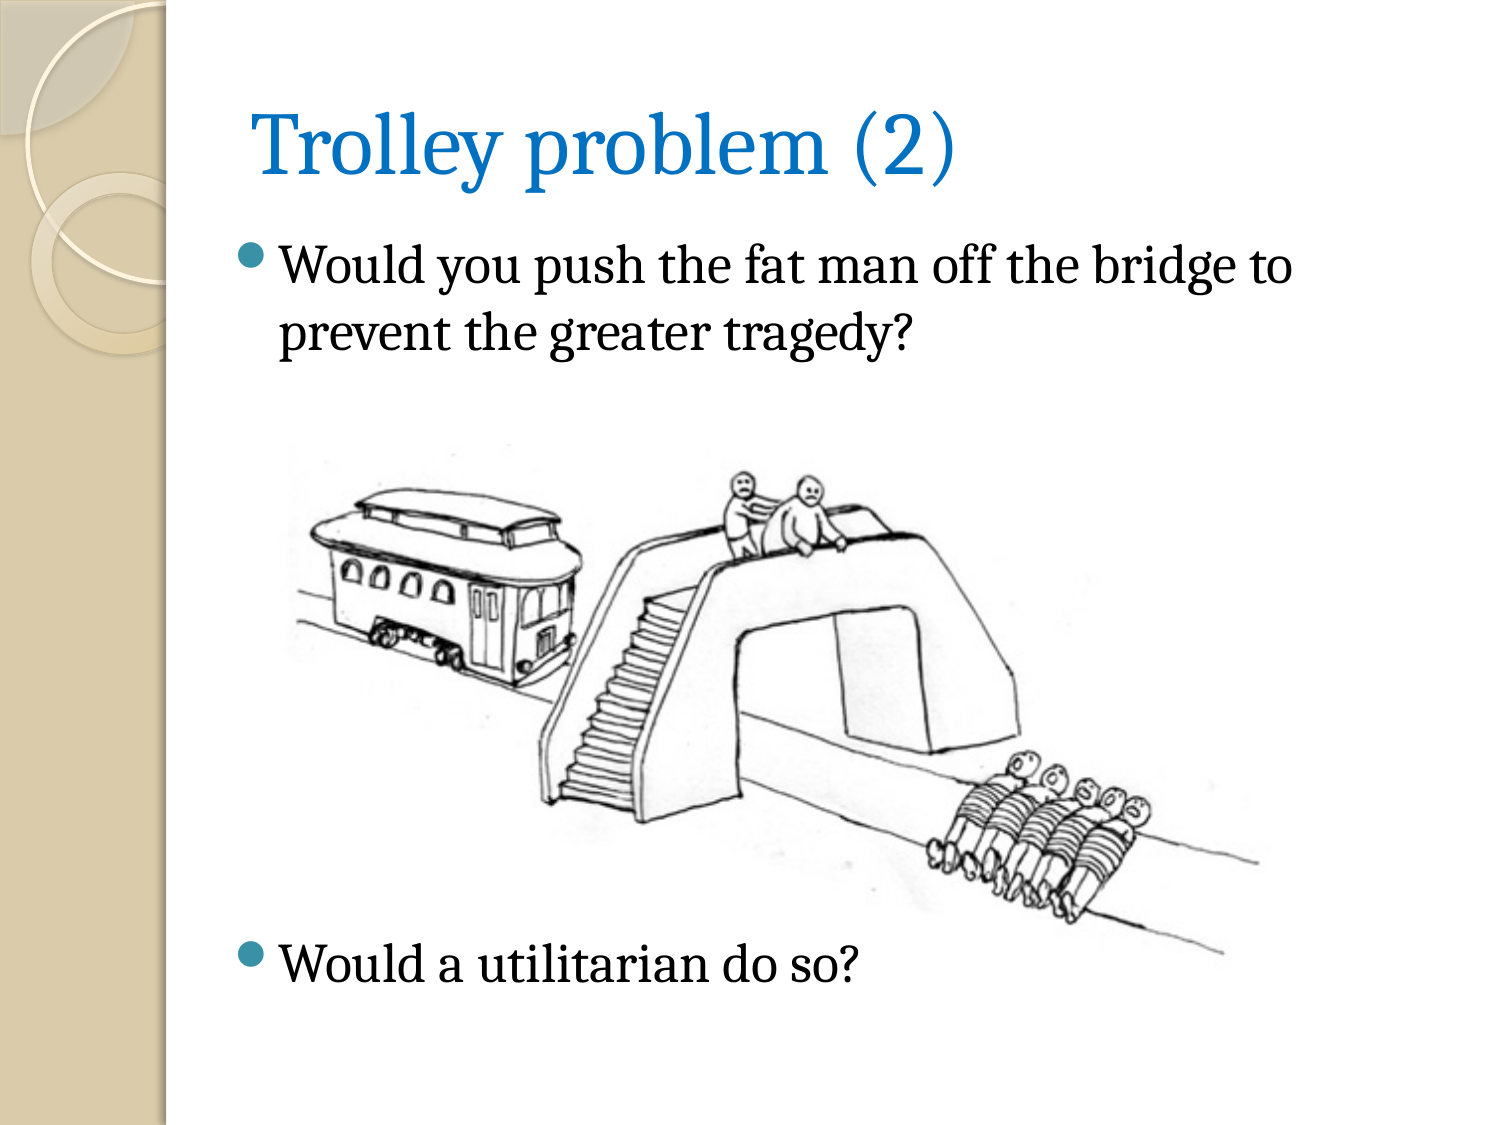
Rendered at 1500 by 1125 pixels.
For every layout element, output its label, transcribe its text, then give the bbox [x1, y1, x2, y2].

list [277, 444, 1282, 979]
list Would you push the fat man off the bridge to prevent the greater tragedy? Would a utilitarian do so? [206, 219, 1466, 1004]
title Trolley problem (2) [235, 45, 1466, 219]
